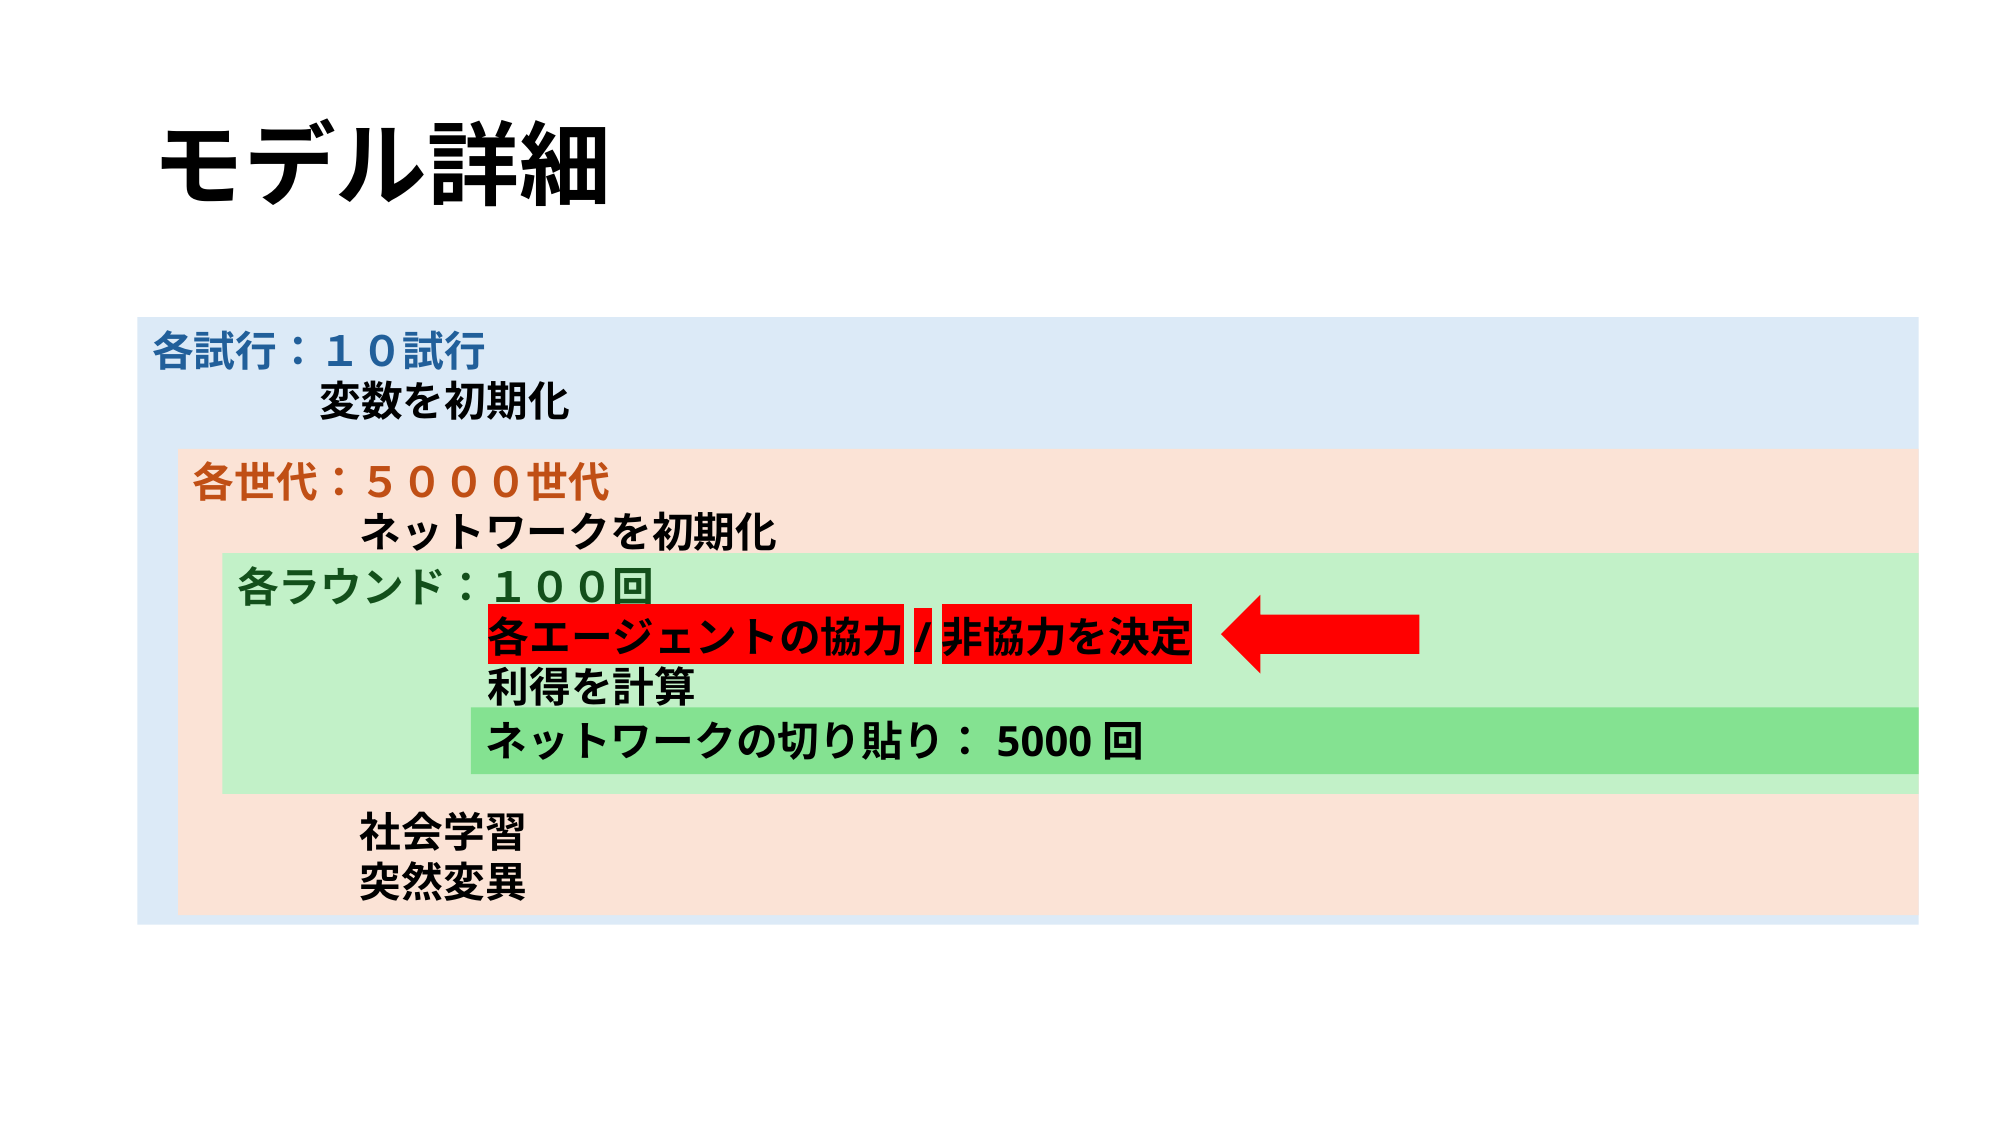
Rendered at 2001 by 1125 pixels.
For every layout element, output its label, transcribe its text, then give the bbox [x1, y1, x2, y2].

text_box 各ラウンド：１００回 各エージェントの協力/非協力を決定 利得を計算 [221, 551, 1920, 795]
text_box [1218, 591, 1422, 678]
text_box 各試行：１０試行 変数を初期化 [136, 316, 1920, 926]
title モデル詳細 [137, 59, 1863, 278]
text_box ネットワークの切り貼り：5000回 [469, 706, 1920, 776]
text_box 各世代：５０００世代 ネットワークを初期化 社会学習 突然変異 [177, 447, 1920, 917]
